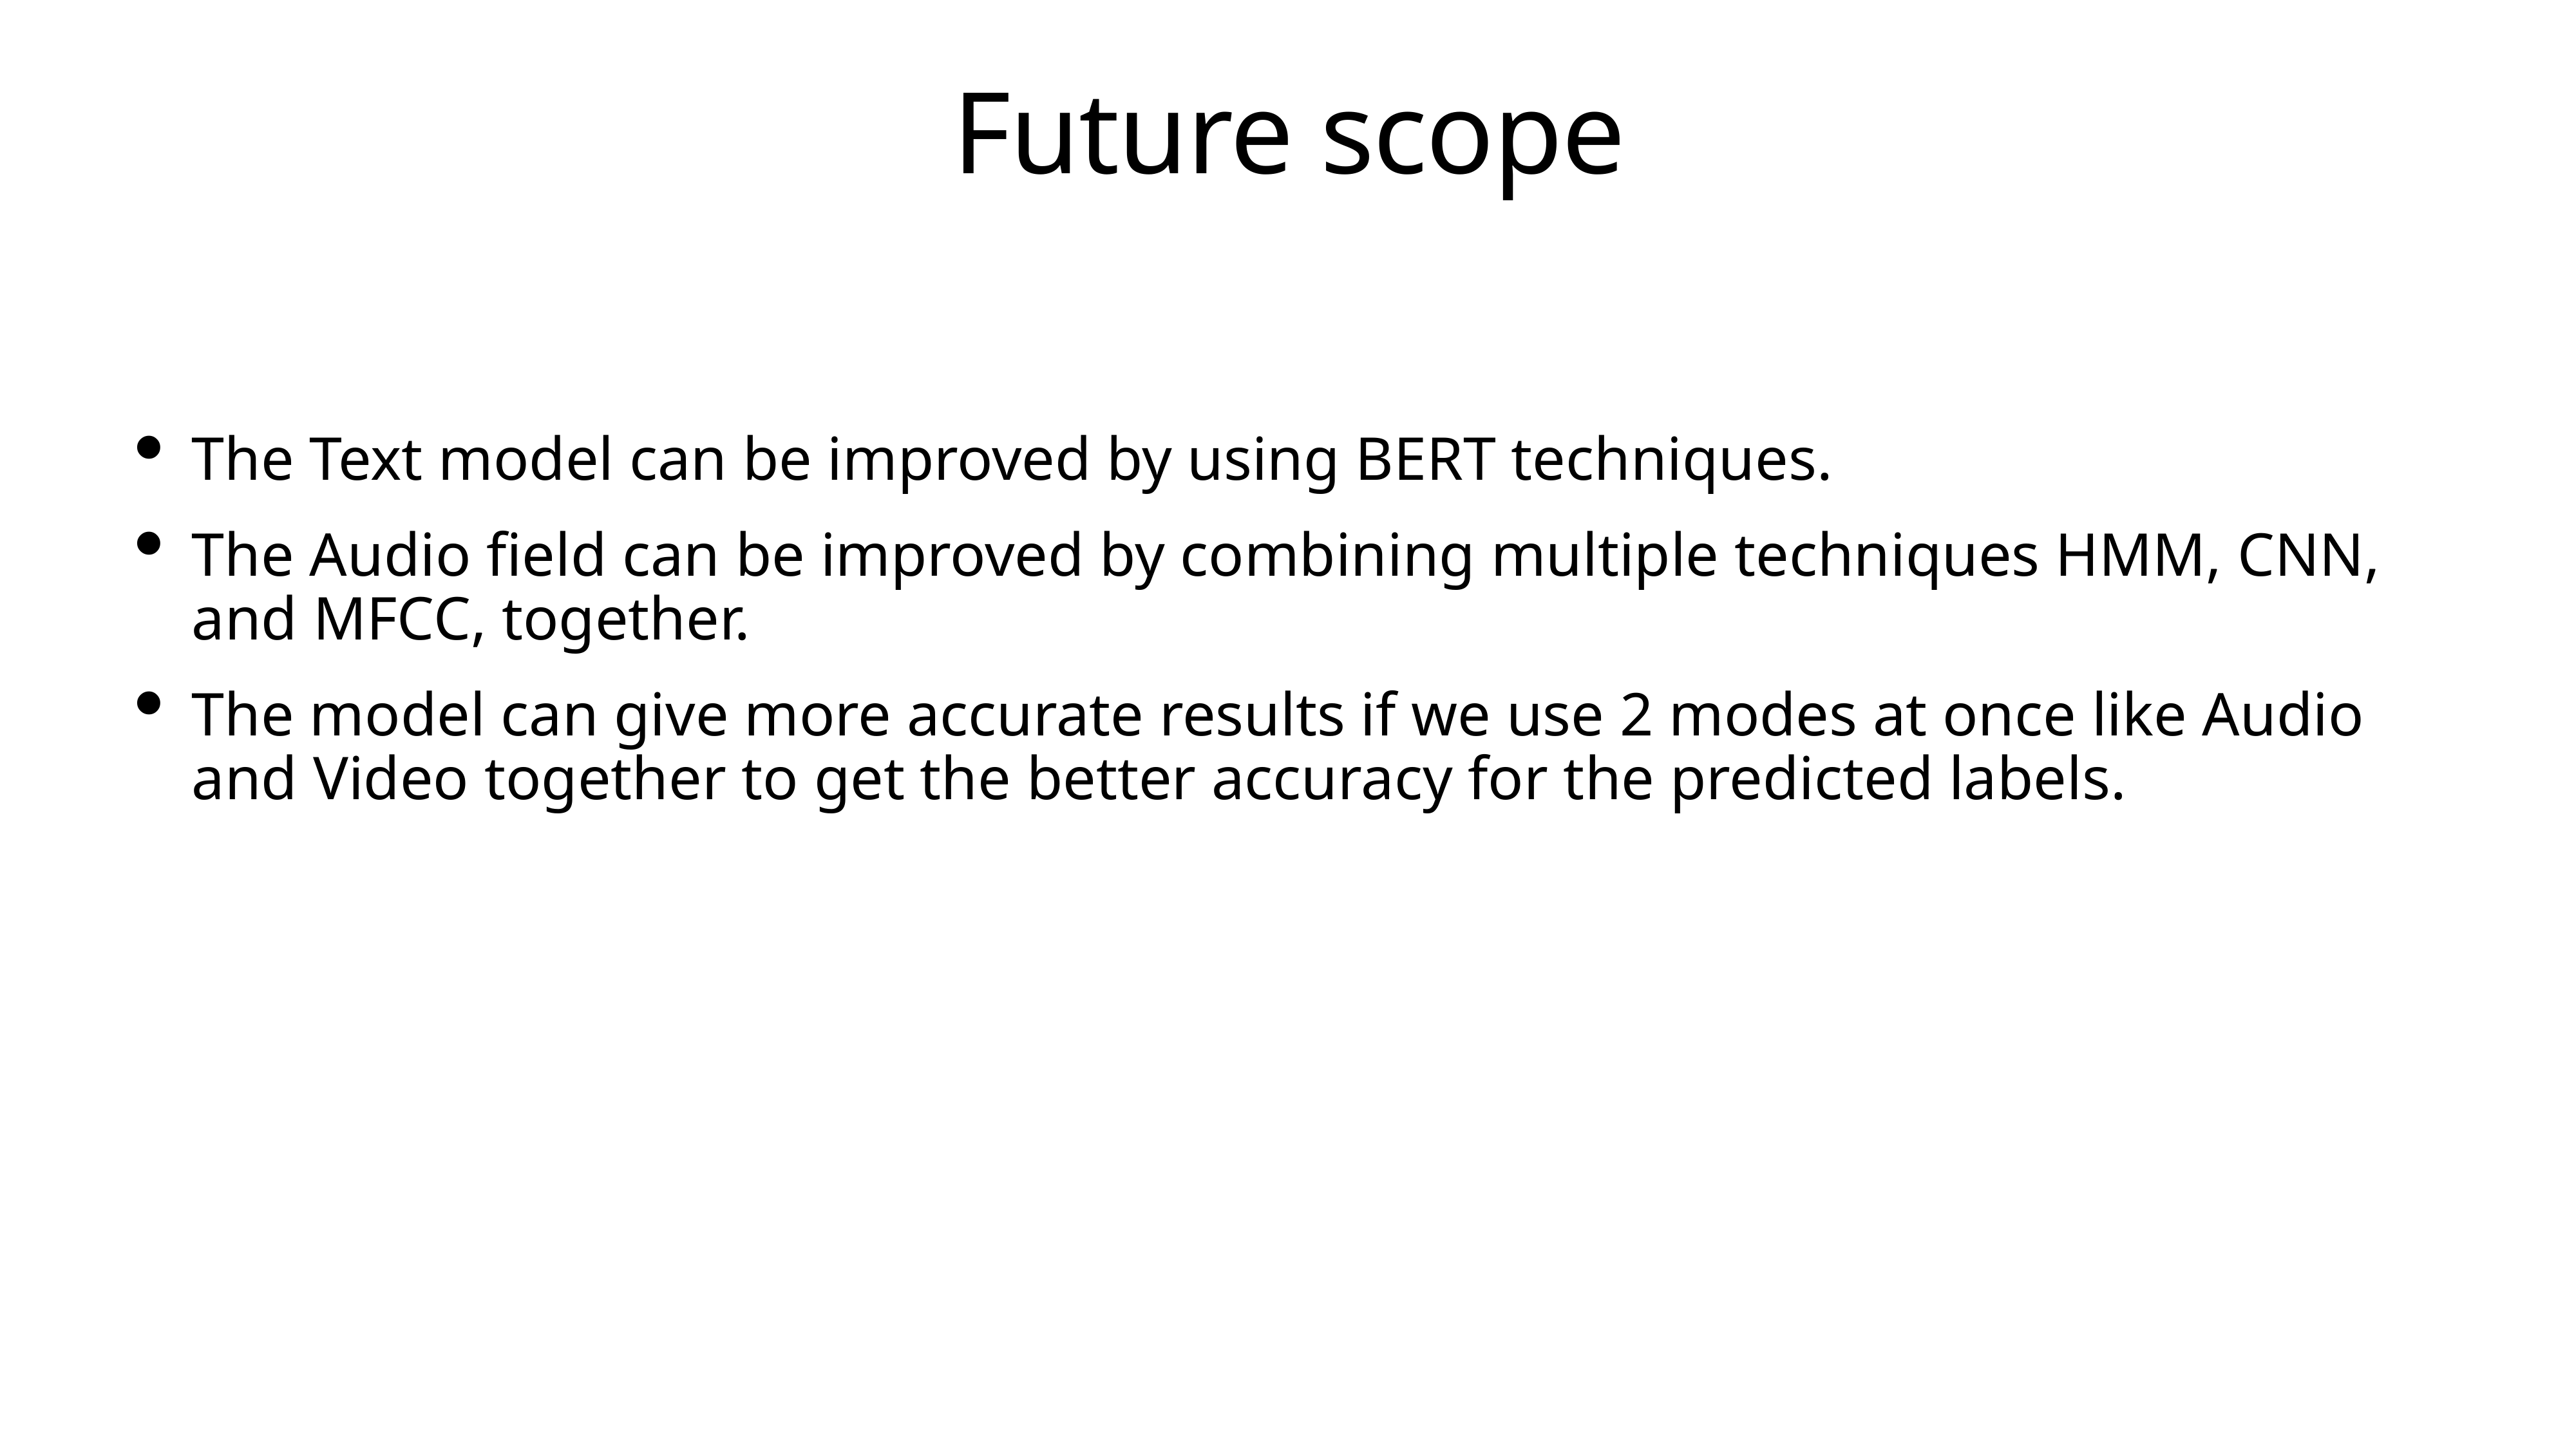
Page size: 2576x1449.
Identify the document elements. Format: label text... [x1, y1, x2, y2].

title Future scope [129, 81, 2449, 265]
list The Text model can be improved by using BERT techniques. The Audio field can be improved by combining multiple techniques HMM, CNN, and MFCC, together. The model can give more accurate results if we use 2 modes at once like Audio and Video together to get the better accuracy for the predicted labels. [128, 423, 2448, 1321]
